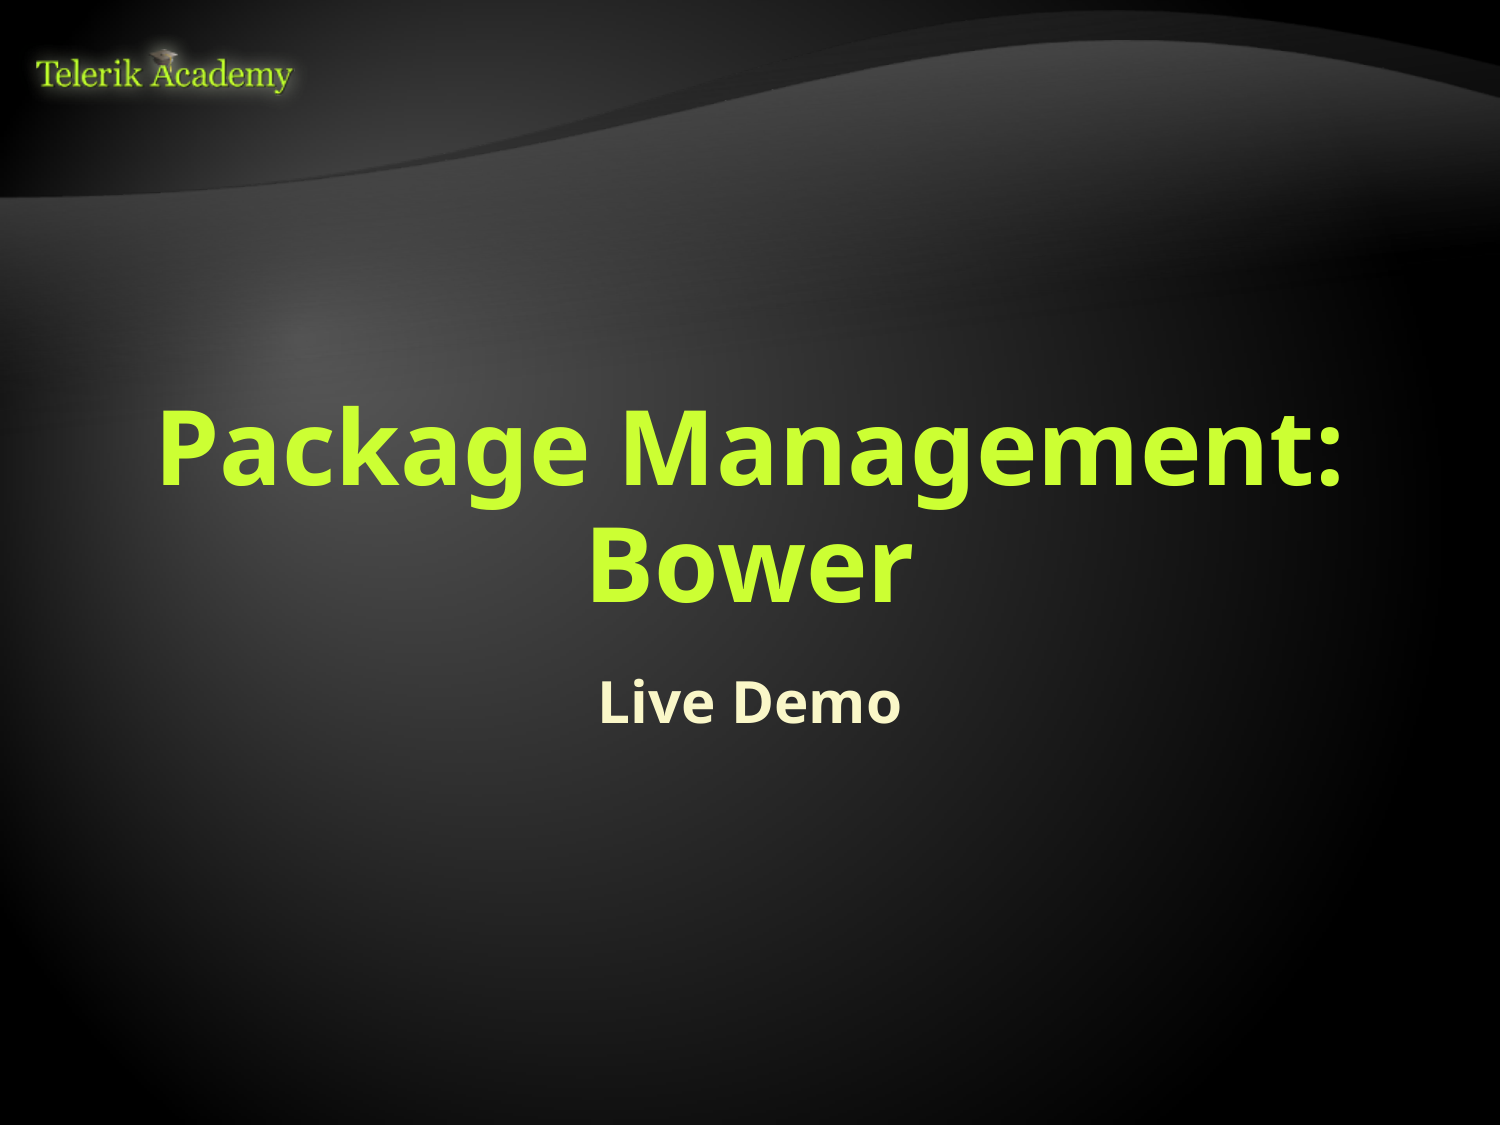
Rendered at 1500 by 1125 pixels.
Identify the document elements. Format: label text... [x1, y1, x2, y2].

subtitle Live Demo [99, 653, 1400, 747]
title Package Management: Bower [99, 393, 1400, 619]
picture [0, 0, 1500, 1125]
